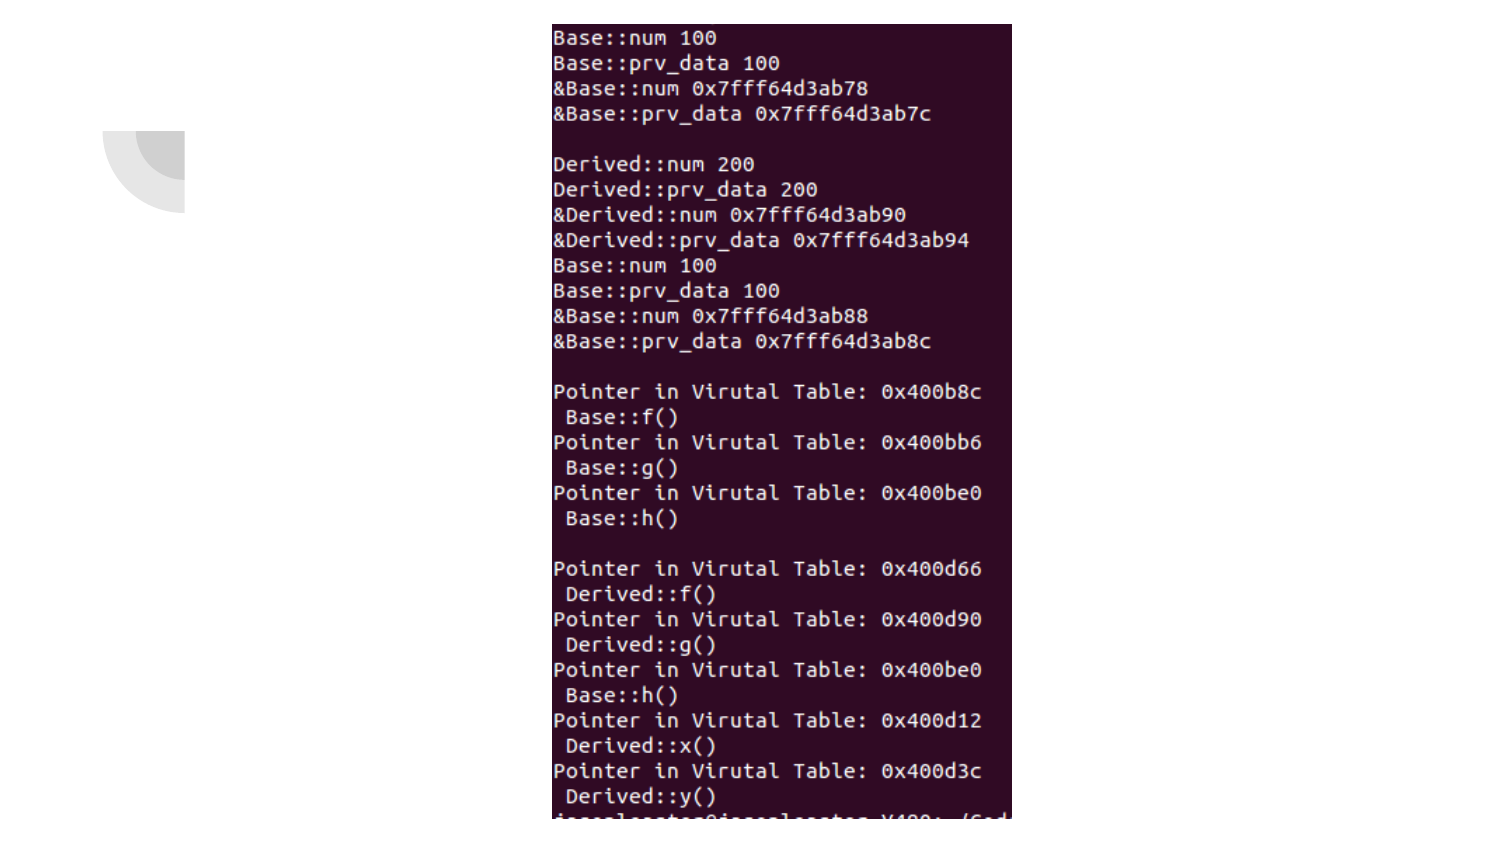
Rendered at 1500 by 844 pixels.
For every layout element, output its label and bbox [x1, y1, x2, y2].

picture [551, 24, 1013, 819]
